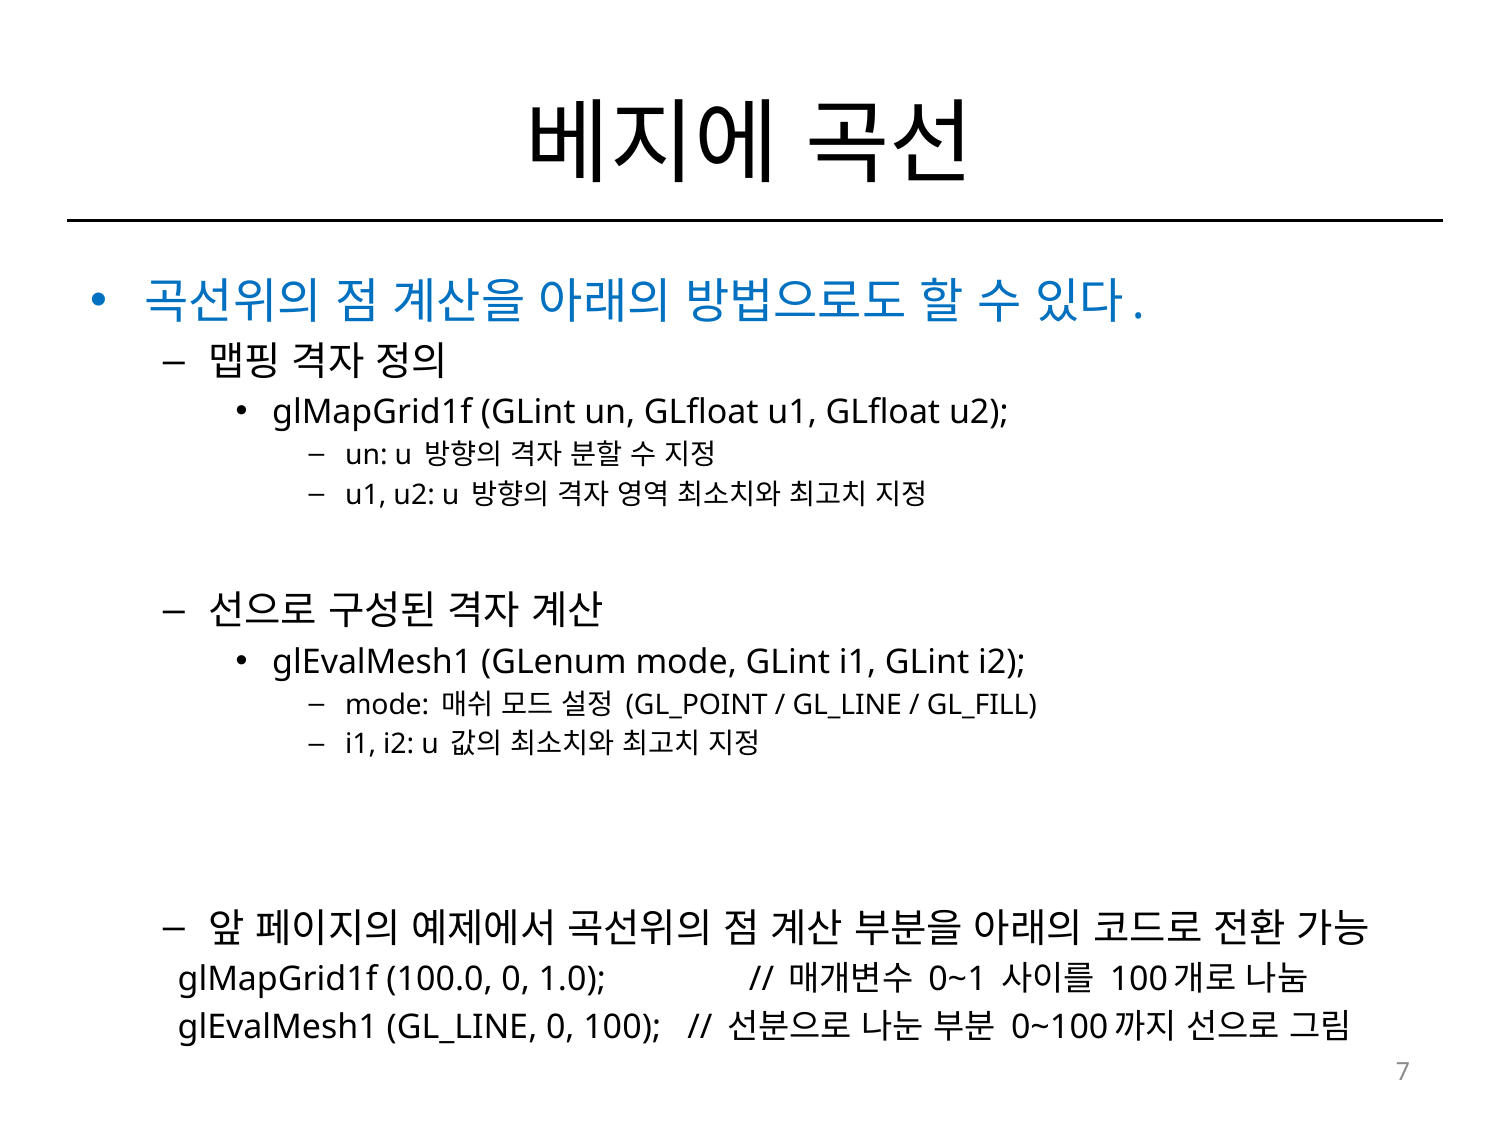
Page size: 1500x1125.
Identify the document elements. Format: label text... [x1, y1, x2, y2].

slide_number 7 [1074, 1042, 1425, 1103]
list 곡선위의 점 계산을 아래의 방법으로도 할 수 있다. 맵핑 격자 정의 glMapGrid1f (GLint un, GLfloat u1, GLfloat u2); un: u 방향의 격자 분할 수 지정 u1, u2: u 방향의 격자 영역 최소치와 최고치 지정 선으로 구성된 격자 계산 glEvalMesh1 (GLenum mode, GLint i1, GLint i2); mode: 매쉬 모드 설정 (GL_POINT / GL_LINE / GL_FILL) i1, i2: u 값의 최소치와 최고치 지정 앞 페이지의 예제에서 곡선위의 점 계산 부분을 아래의 코드로 전환 가능 glMapGrid1f (100.0, 0, 1.0); // 매개변수 0~1 사이를 100개로 나눔 glEvalMesh1 (GL_LINE, 0, 100); // 선분으로 나눈 부분 0~100까지 선으로 그림 [75, 262, 1480, 1063]
title 베지에 곡선 [75, 45, 1425, 233]
